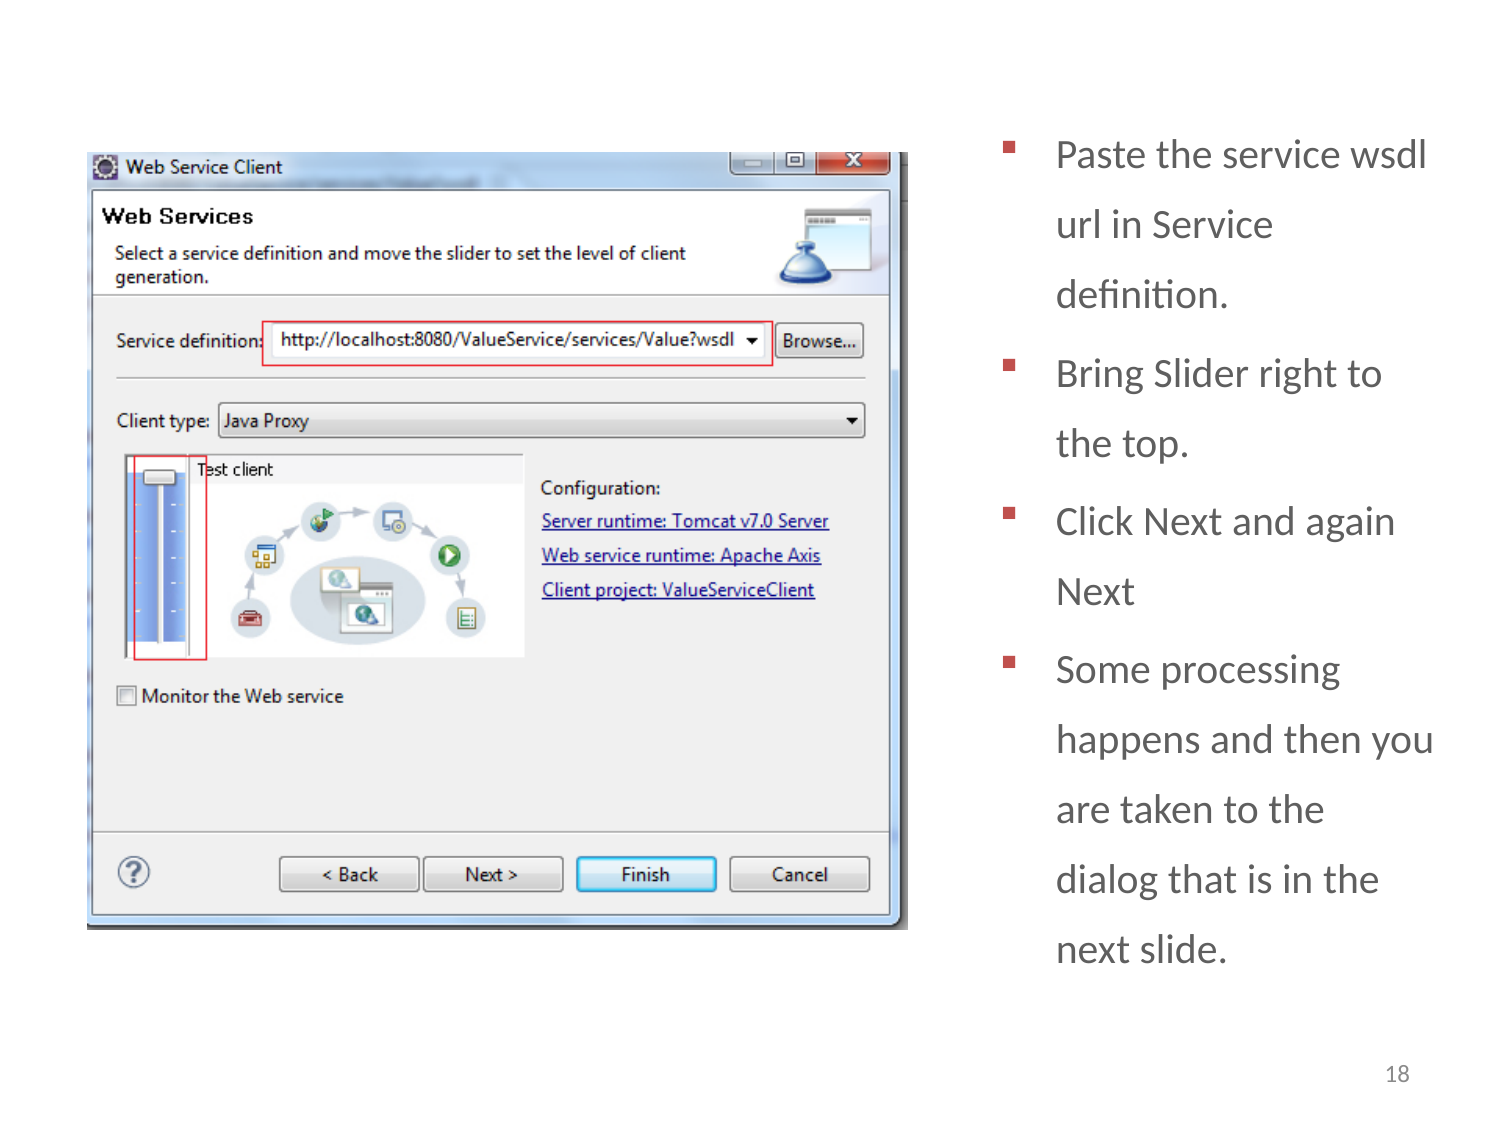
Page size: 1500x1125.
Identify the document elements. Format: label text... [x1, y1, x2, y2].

slide_number 18 [1074, 1042, 1425, 1103]
text_box Paste the service wsdl url in Service definition. Bring Slider right to the top. Click Next and again Next Some processing happens and then you are taken to the dialog that is in the next slide. [984, 99, 1450, 1013]
picture [87, 152, 909, 930]
